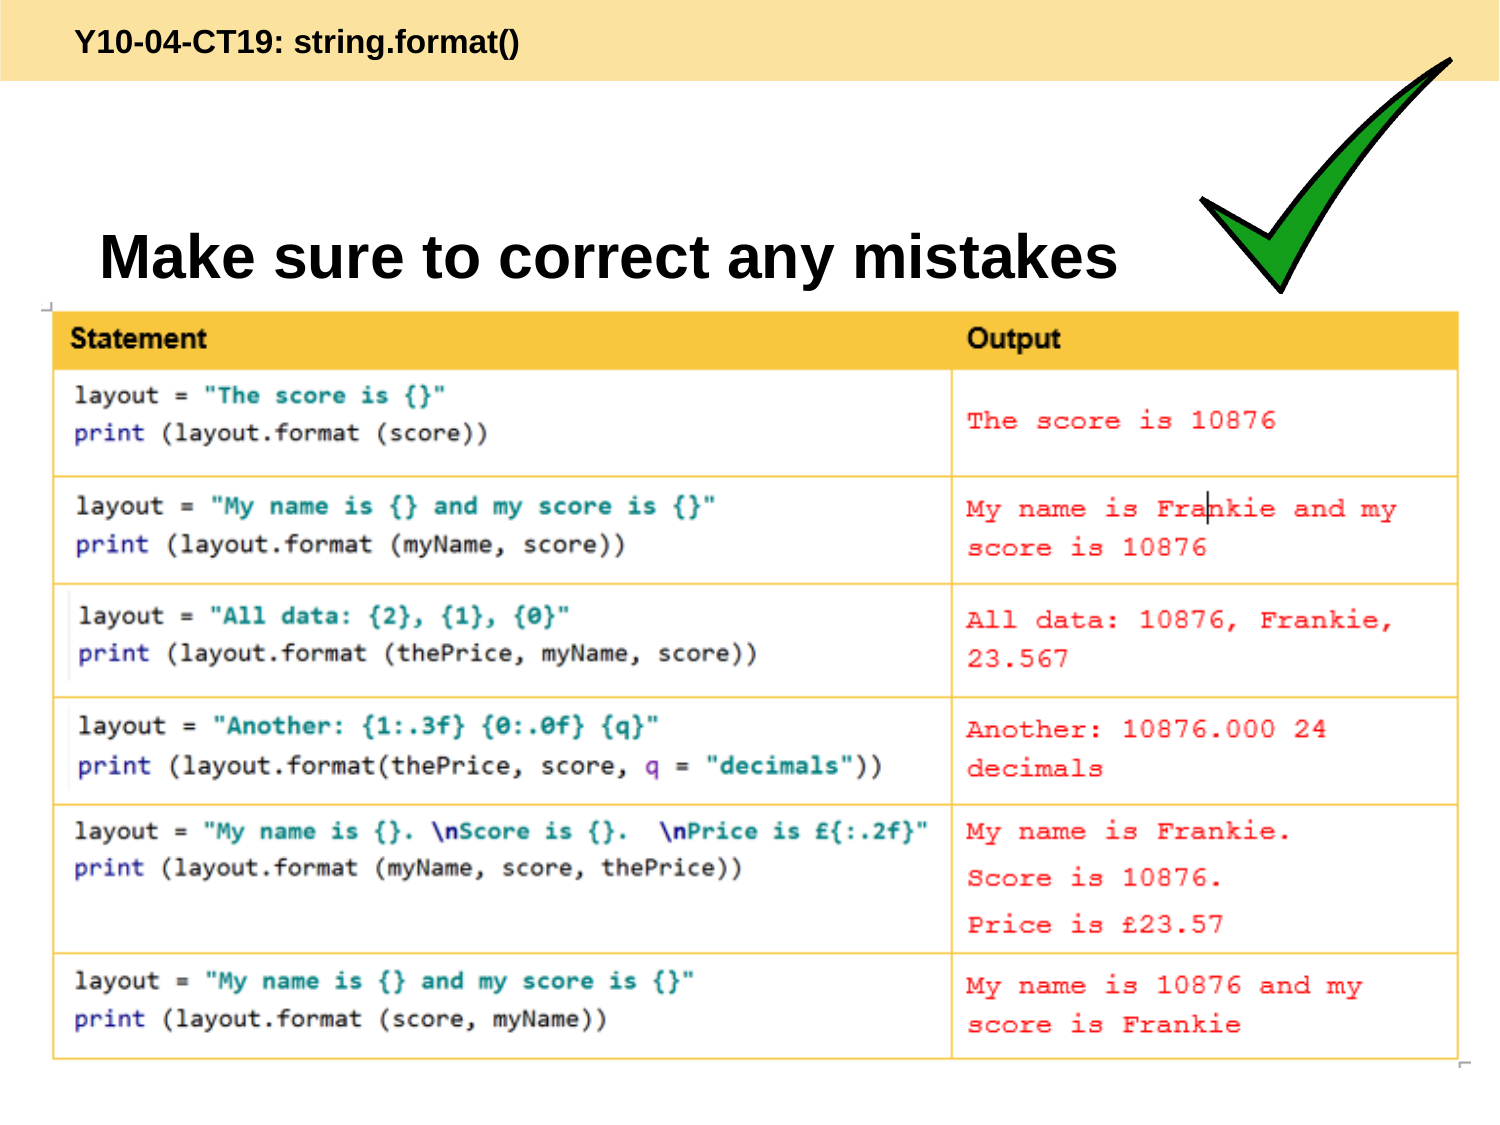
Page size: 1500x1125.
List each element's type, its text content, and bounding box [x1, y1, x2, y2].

title Make sure to correct any mistakes [0, 208, 1195, 350]
picture [1198, 56, 1455, 294]
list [40, 302, 1471, 1069]
